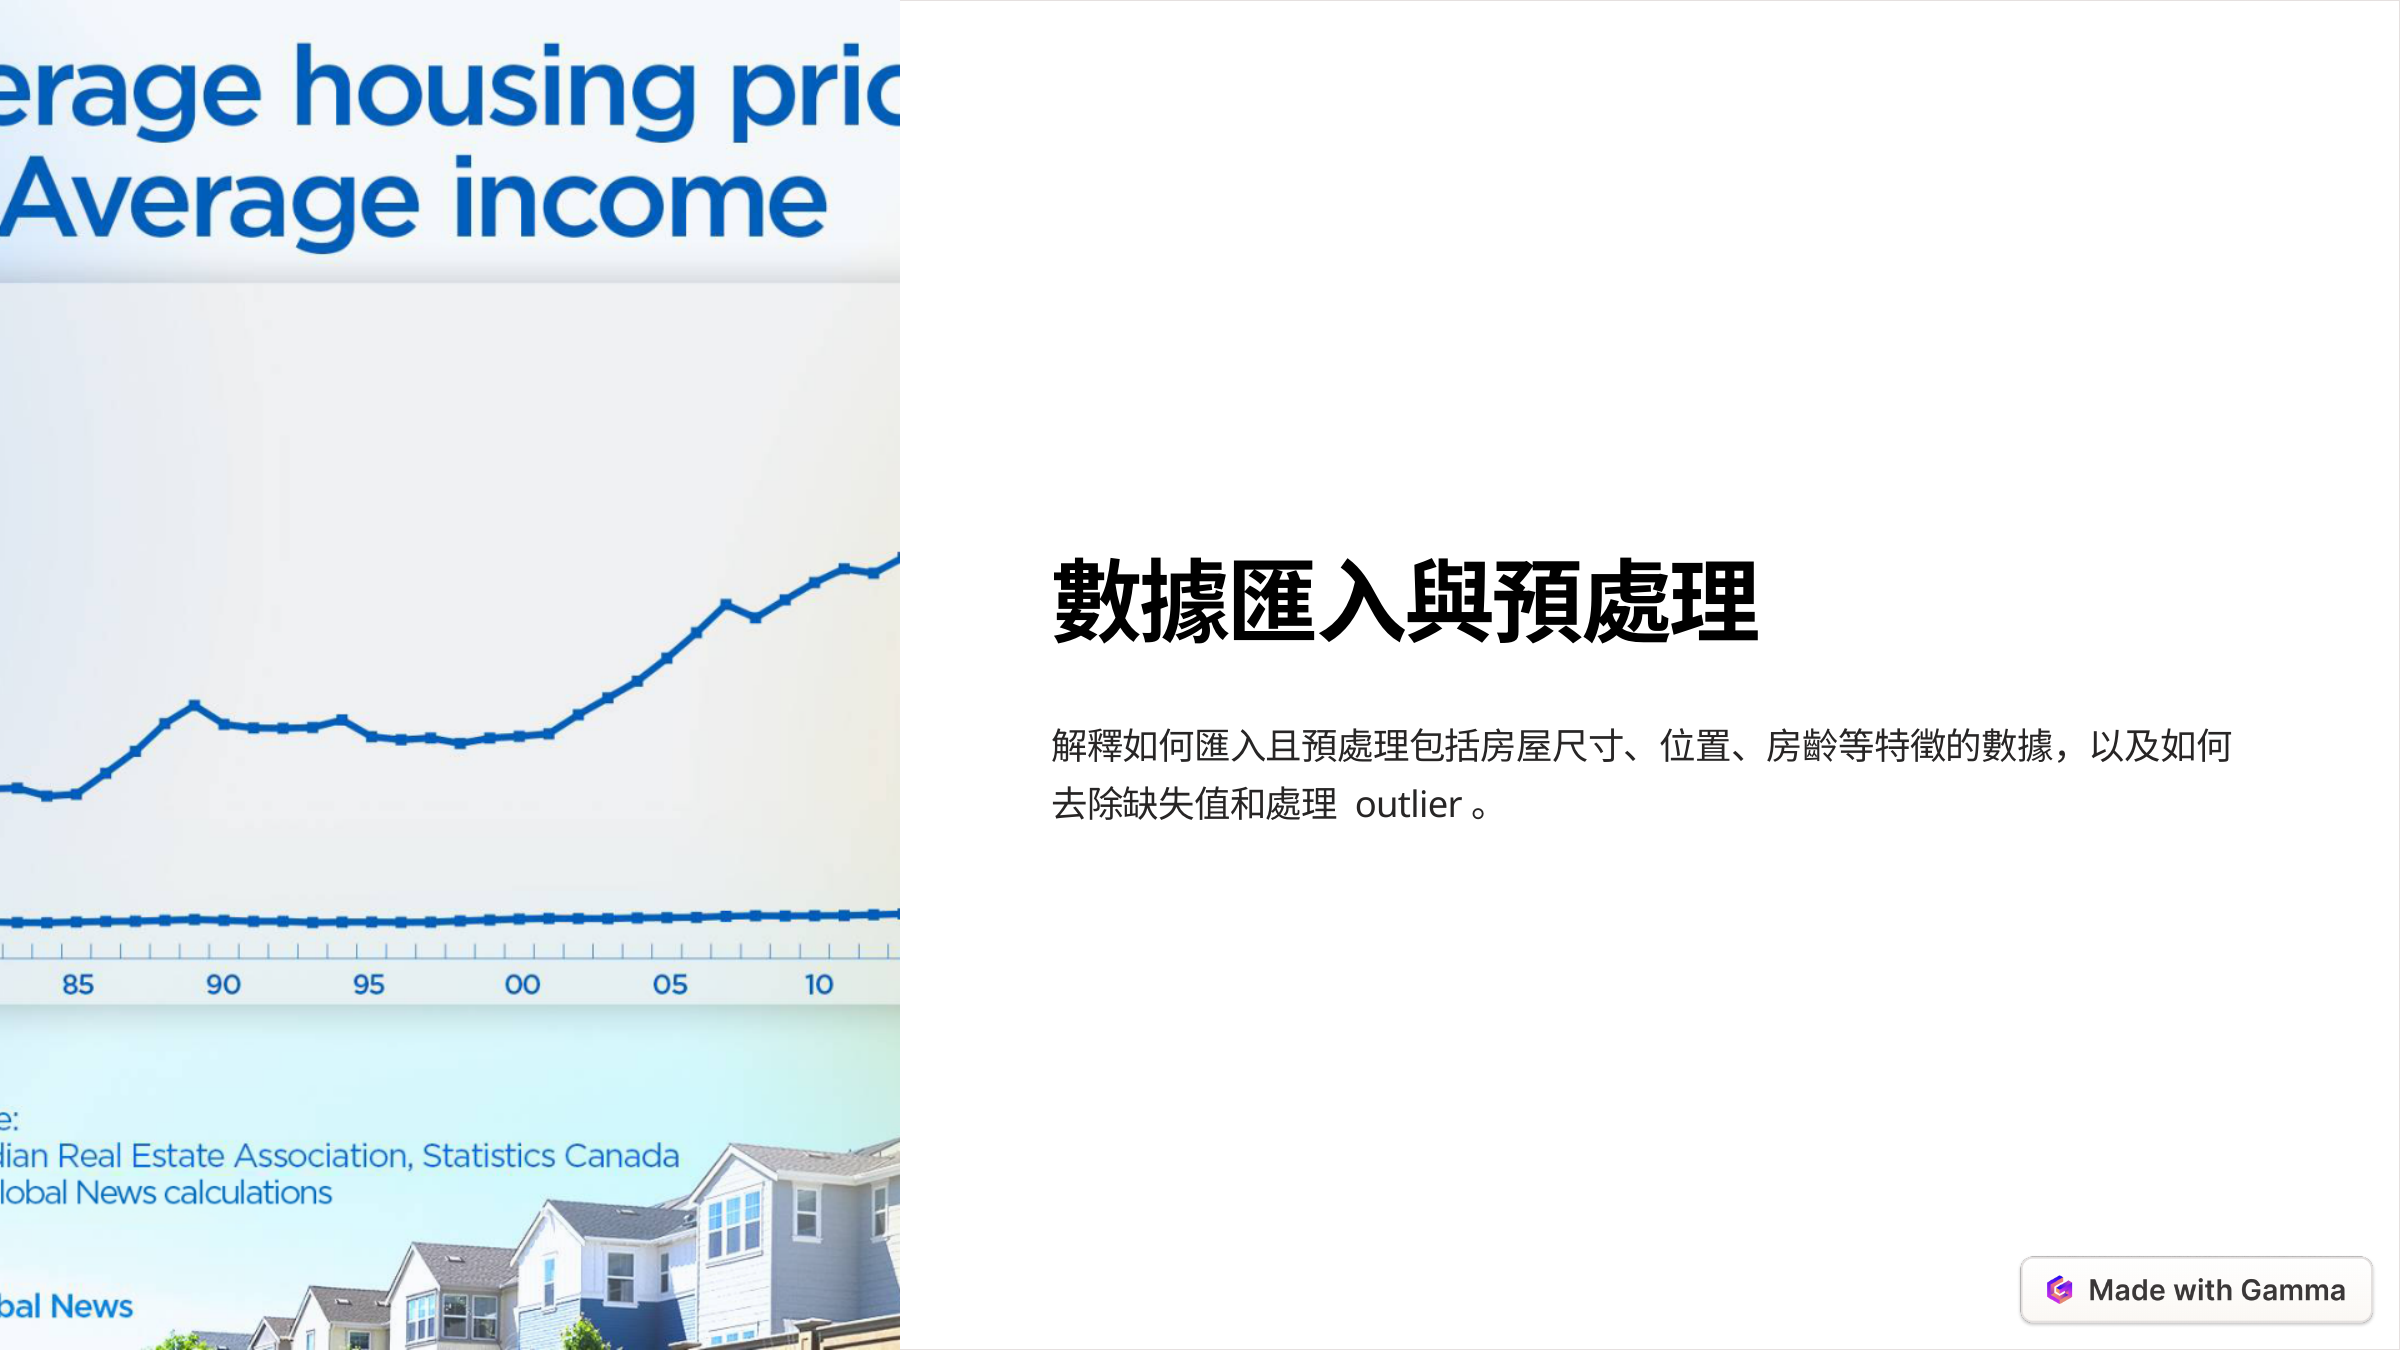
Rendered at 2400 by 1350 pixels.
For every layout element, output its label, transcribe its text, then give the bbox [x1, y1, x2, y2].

text_box 數據匯入與預處理 [1036, 532, 1766, 647]
picture [0, 0, 900, 1350]
text_box 解釋如何匯入且預處理包括房屋尺寸、位置、房齡等特徵的數據，以及如何去除缺失值和處理 outlier。 [1036, 700, 2264, 818]
picture [2008, 1244, 2385, 1335]
text_box [900, 0, 2400, 1350]
